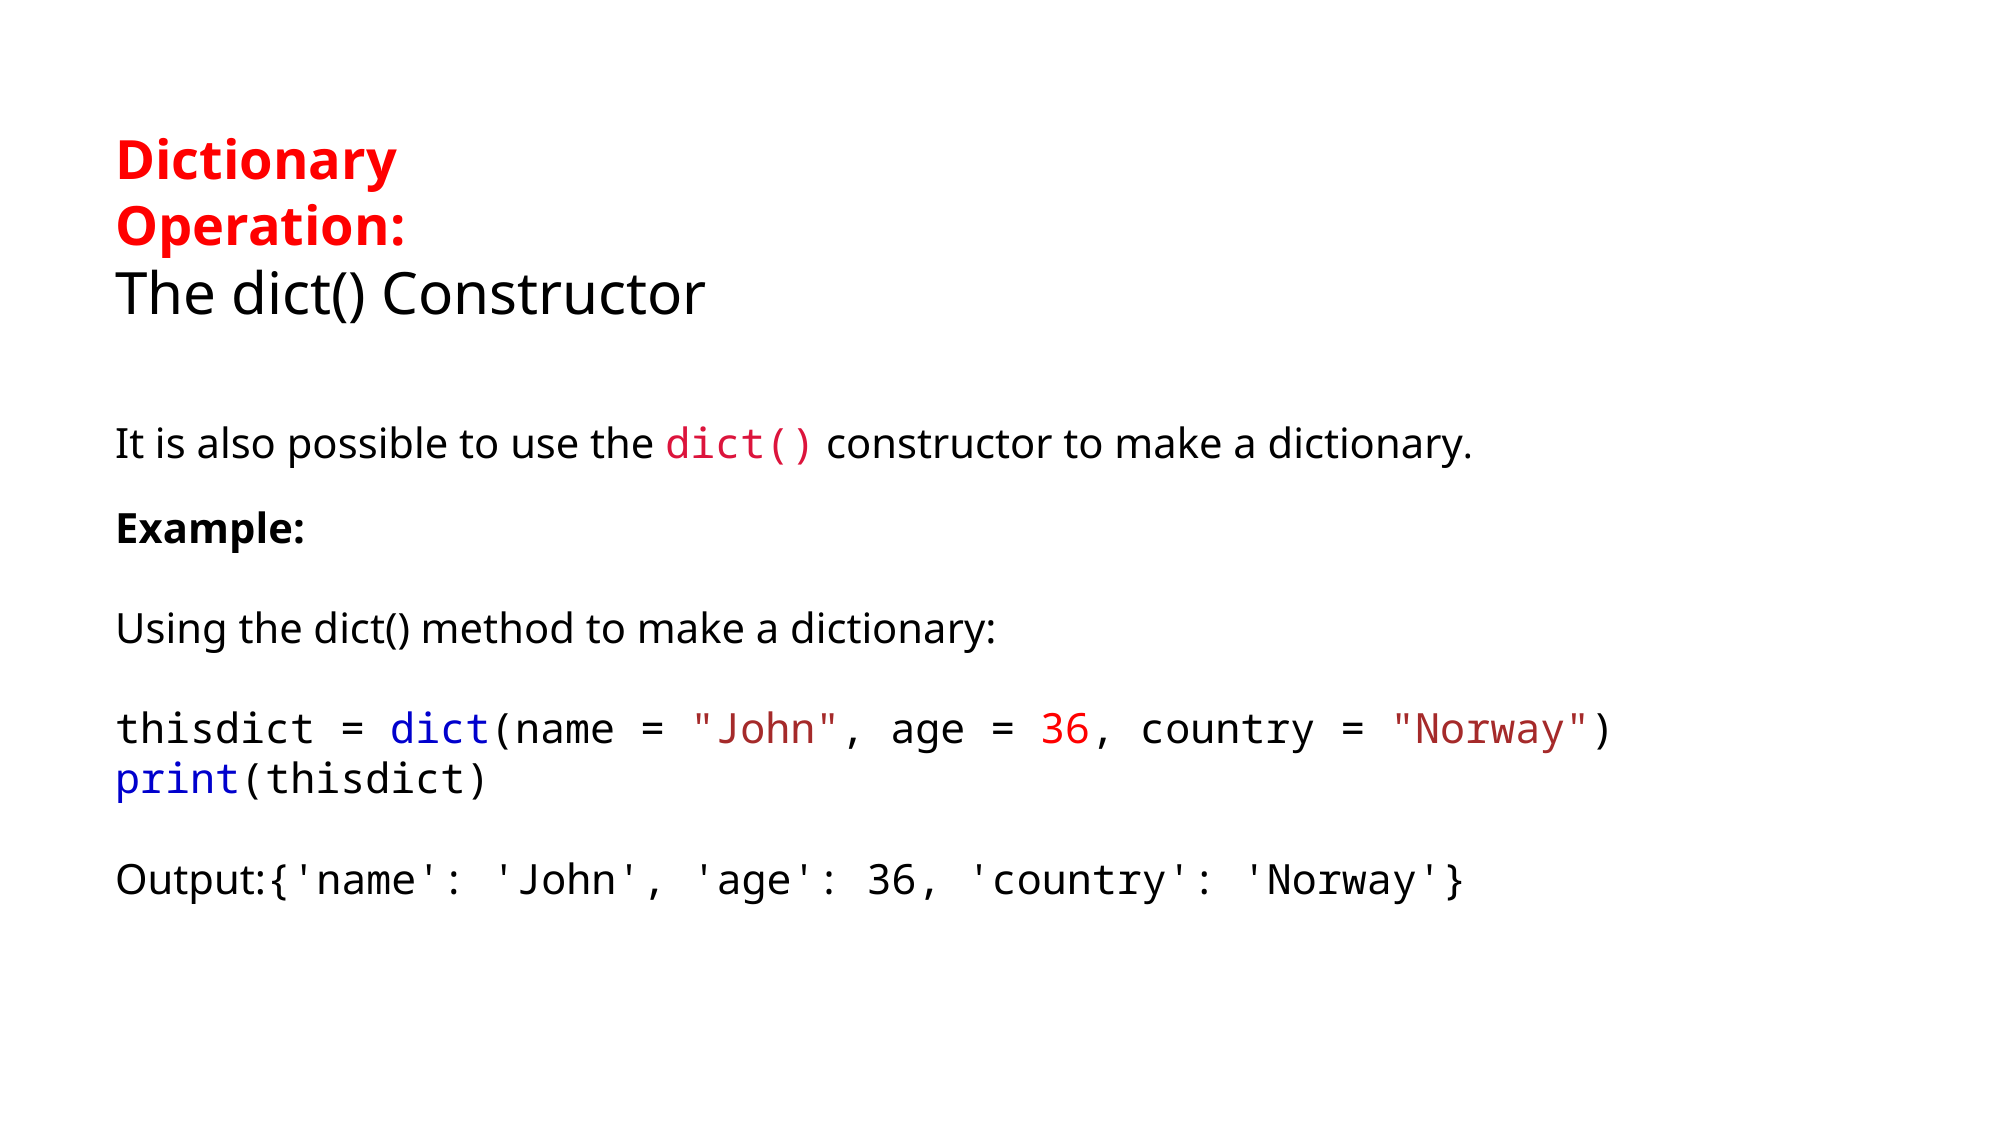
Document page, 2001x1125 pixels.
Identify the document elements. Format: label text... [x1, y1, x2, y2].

text_box Dictionary Operation:: [100, 118, 670, 264]
text_box The dict() Constructor It is also possible to use the dict() constructor to make a dictionary. [100, 248, 1601, 474]
text_box Example: Using the dict() method to make a dictionary: thisdict = dict(name = "John", age = 36, country = "Norway") print(thisdict) Output:{'name': 'John', 'age': 36, 'country': 'Norway'} [100, 494, 2000, 1010]
